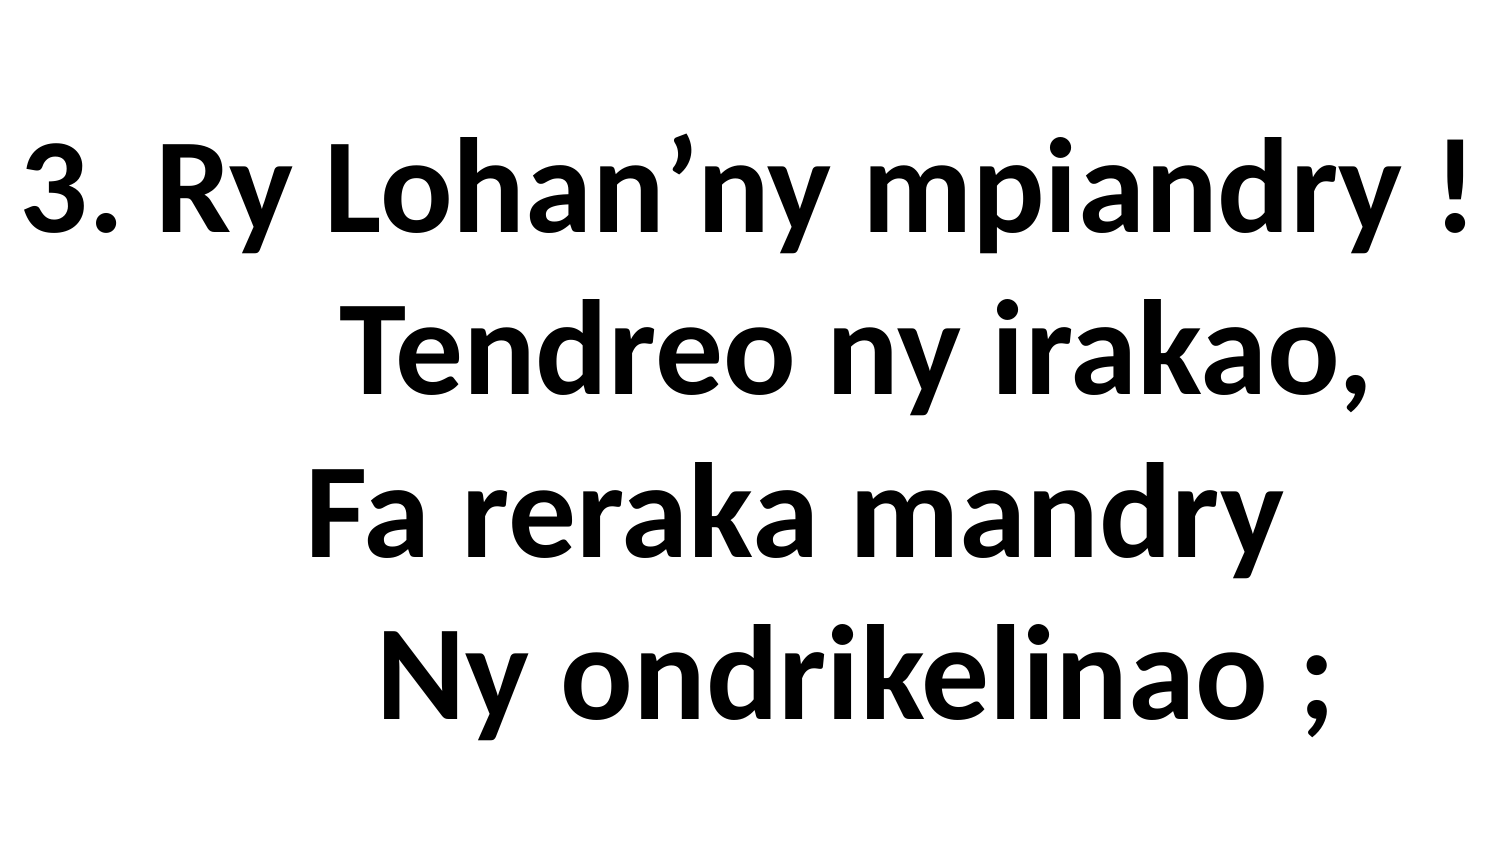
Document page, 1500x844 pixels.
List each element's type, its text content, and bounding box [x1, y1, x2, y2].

title 3. Ry Lohan’ny mpiandry ! Tendreo ny irakao, Fa reraka mandry Ny ondrikelinao ; [0, 0, 1500, 844]
